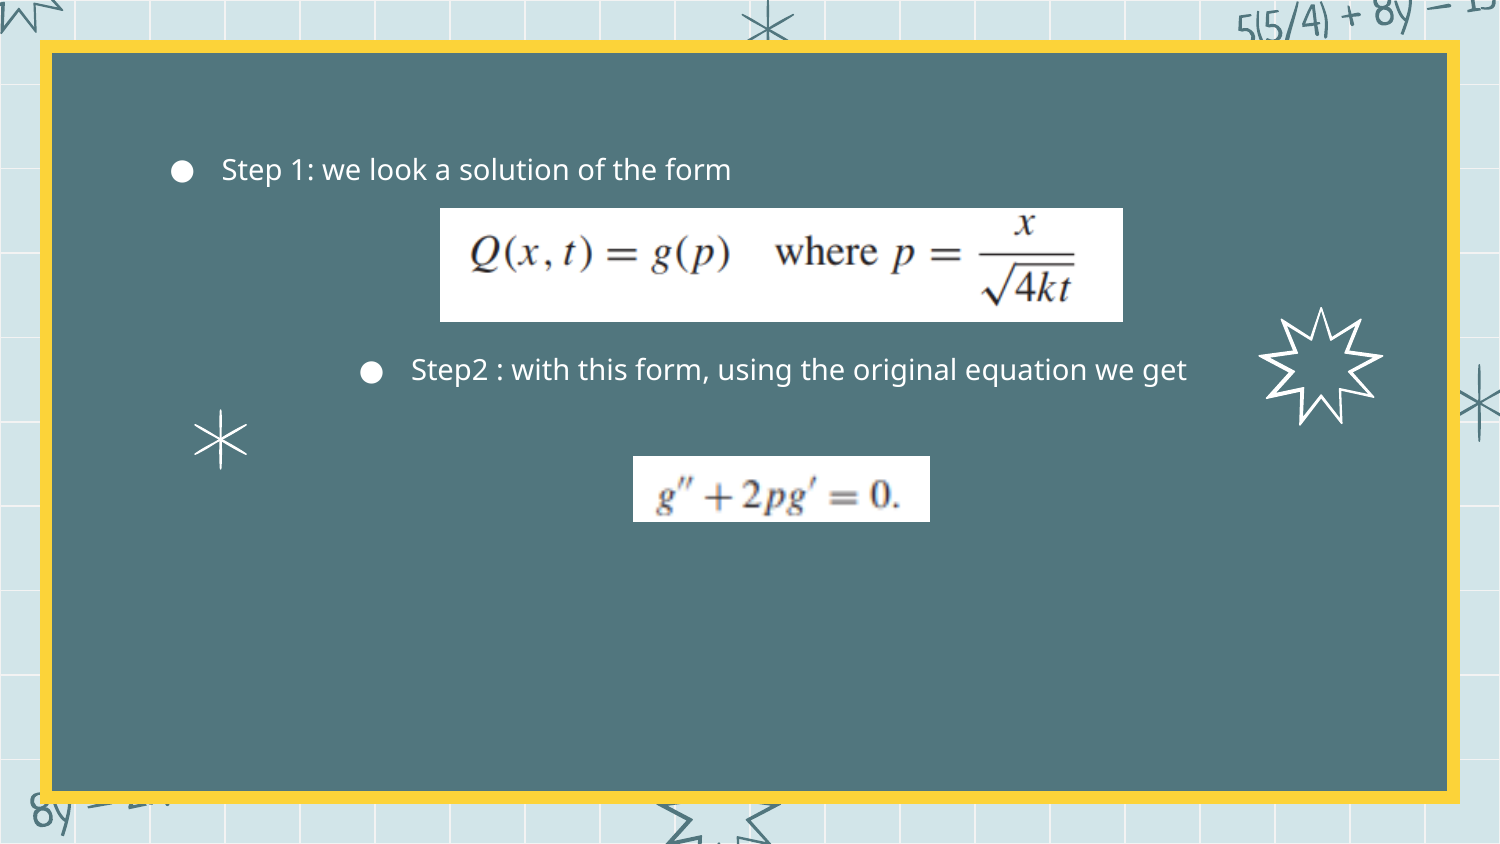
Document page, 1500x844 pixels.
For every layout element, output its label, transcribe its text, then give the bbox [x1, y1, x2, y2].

subtitle Step 1: we look a solution of the form Step2 : with this form, using the original equation we get [130, 95, 1394, 653]
text_box [1259, 307, 1383, 425]
picture [632, 456, 931, 522]
picture [440, 208, 1123, 322]
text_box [194, 409, 247, 470]
